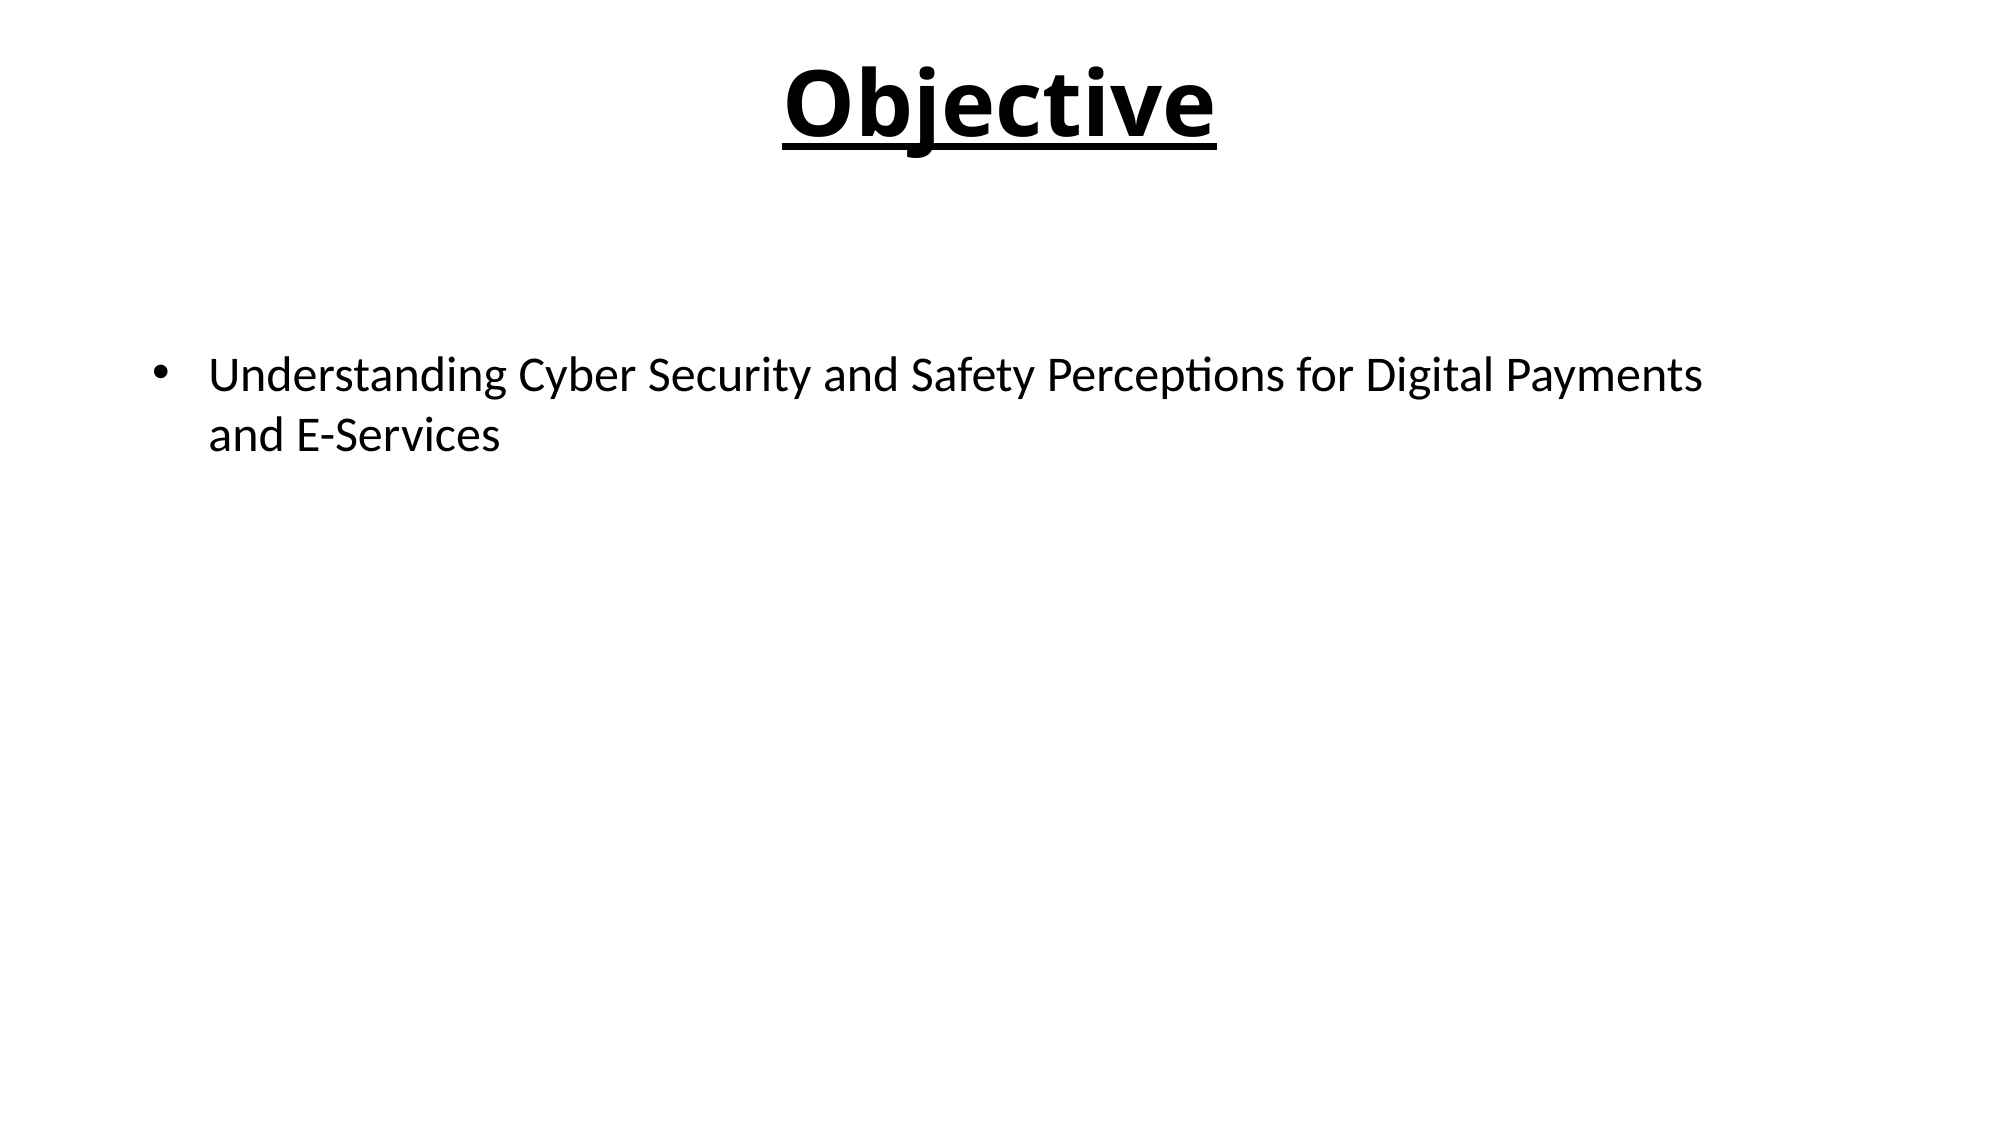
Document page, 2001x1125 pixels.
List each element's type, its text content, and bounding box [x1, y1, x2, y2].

text_box Understanding Cyber Security and Safety Perceptions for Digital Payments and E-Services [137, 333, 1842, 538]
title Objective [137, 23, 1863, 191]
